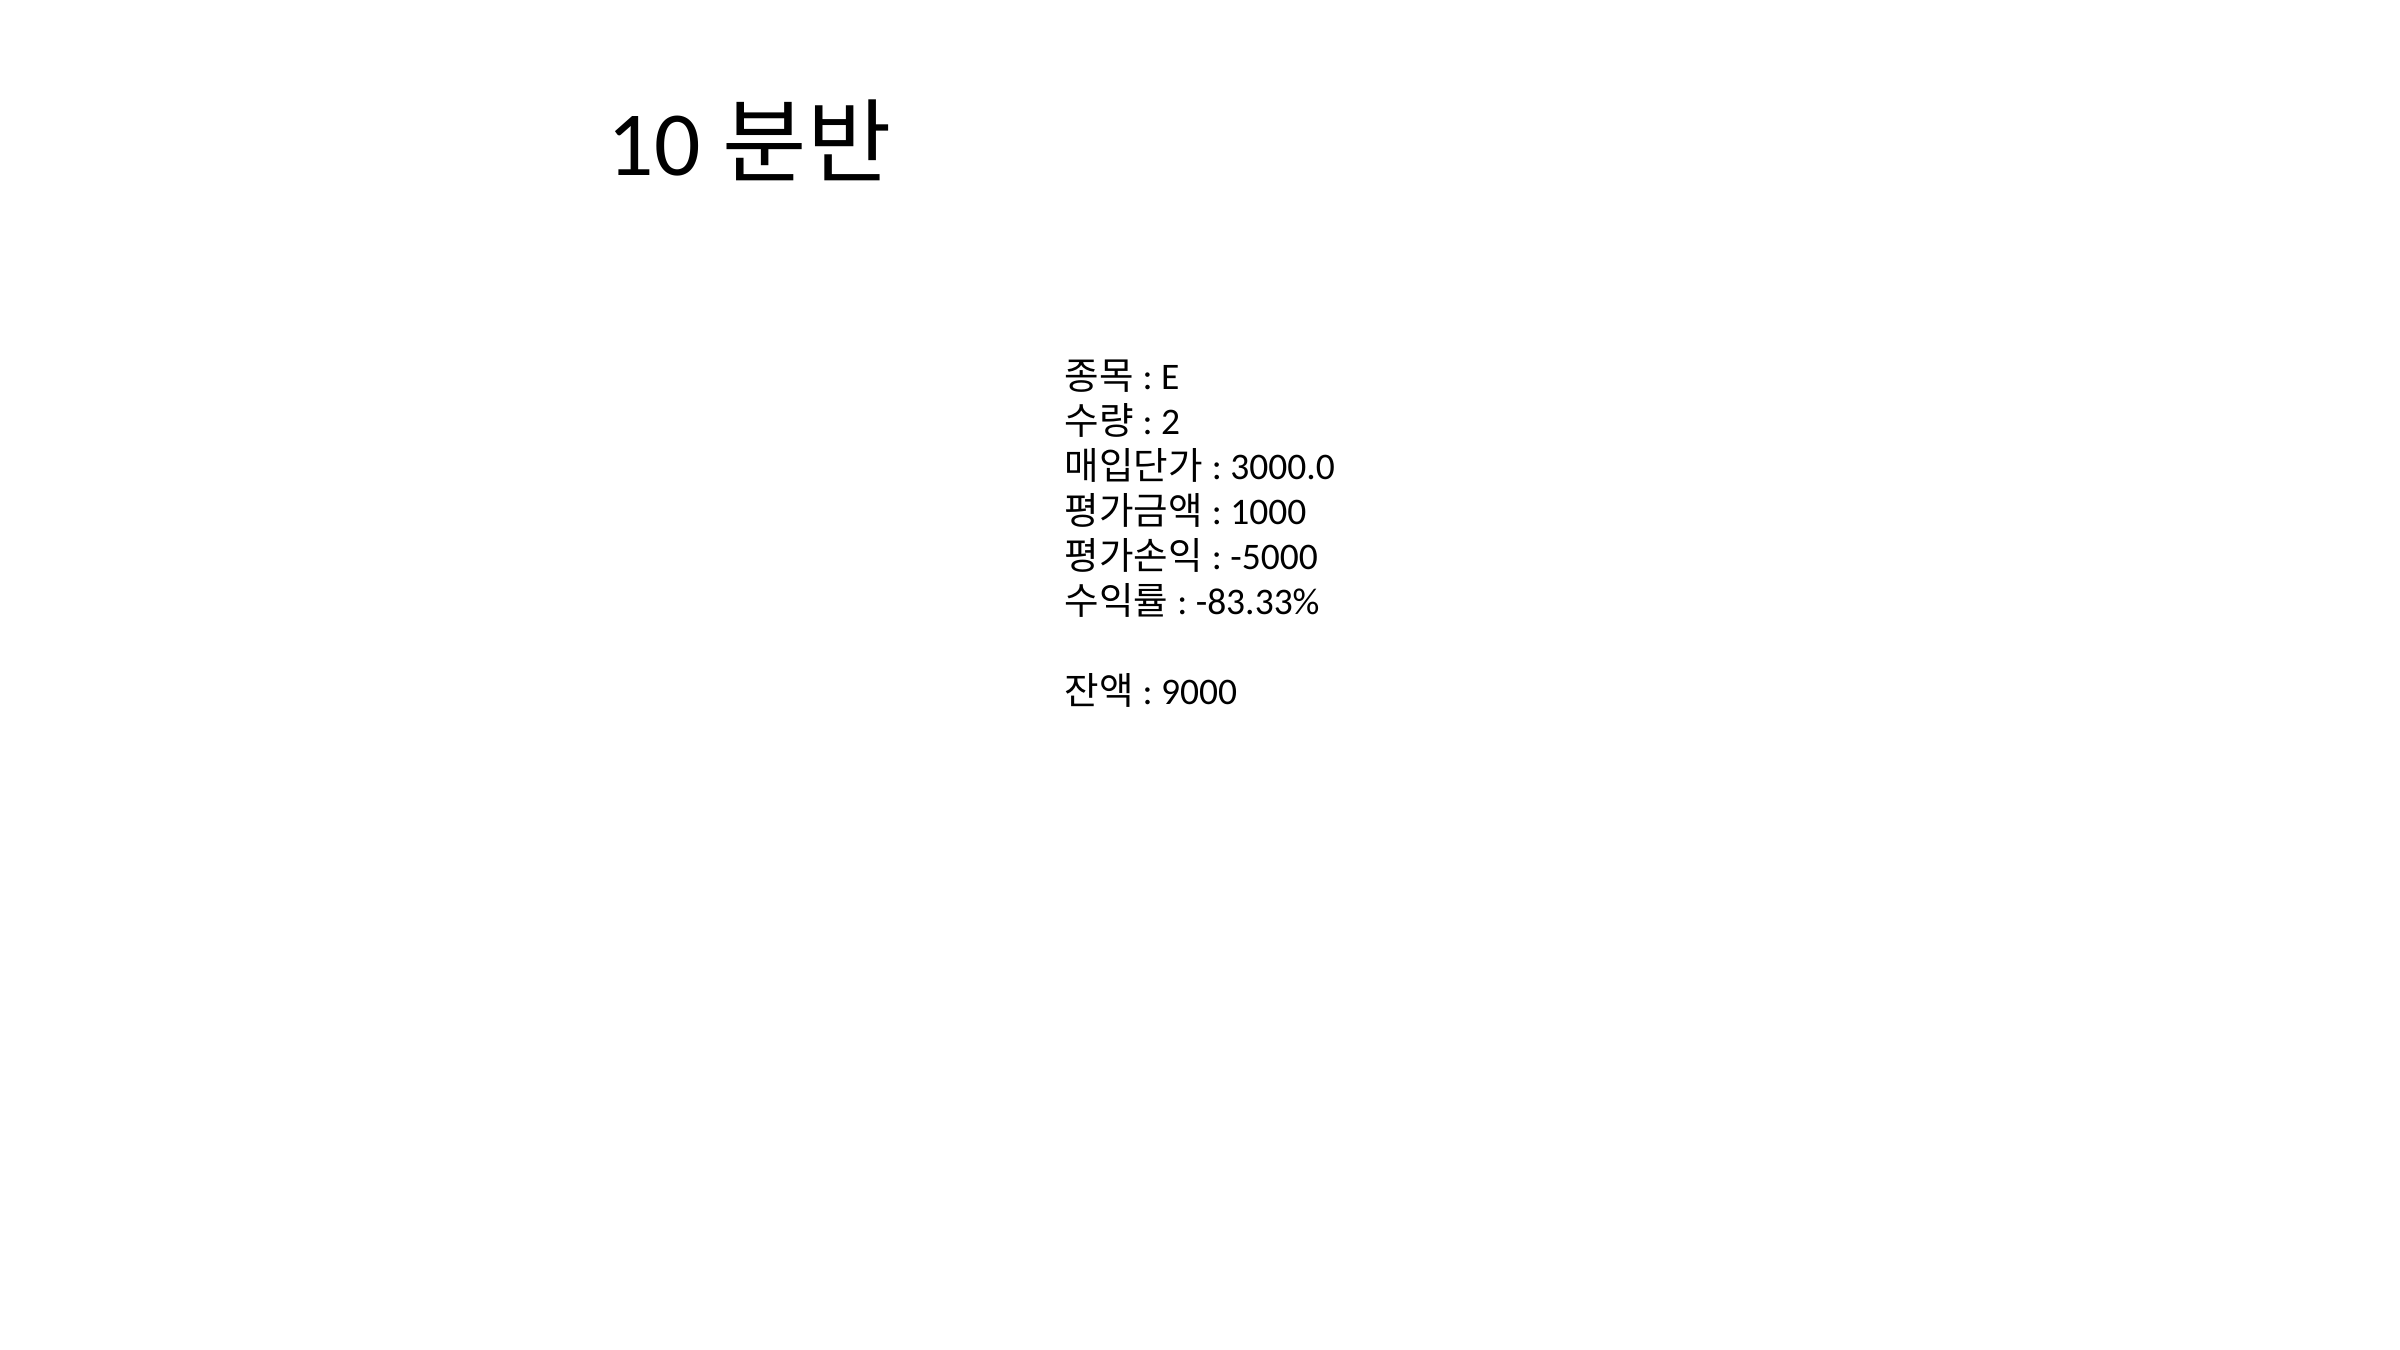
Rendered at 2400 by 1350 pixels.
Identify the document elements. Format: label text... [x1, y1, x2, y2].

title 10분반 [75, 45, 1425, 233]
text_box 종목: E 수량: 2 매입단가: 3000.0 평가금액: 1000 평가손익: -5000 수익률: -83.33% 잔액: 9000 [1050, 299, 1350, 765]
